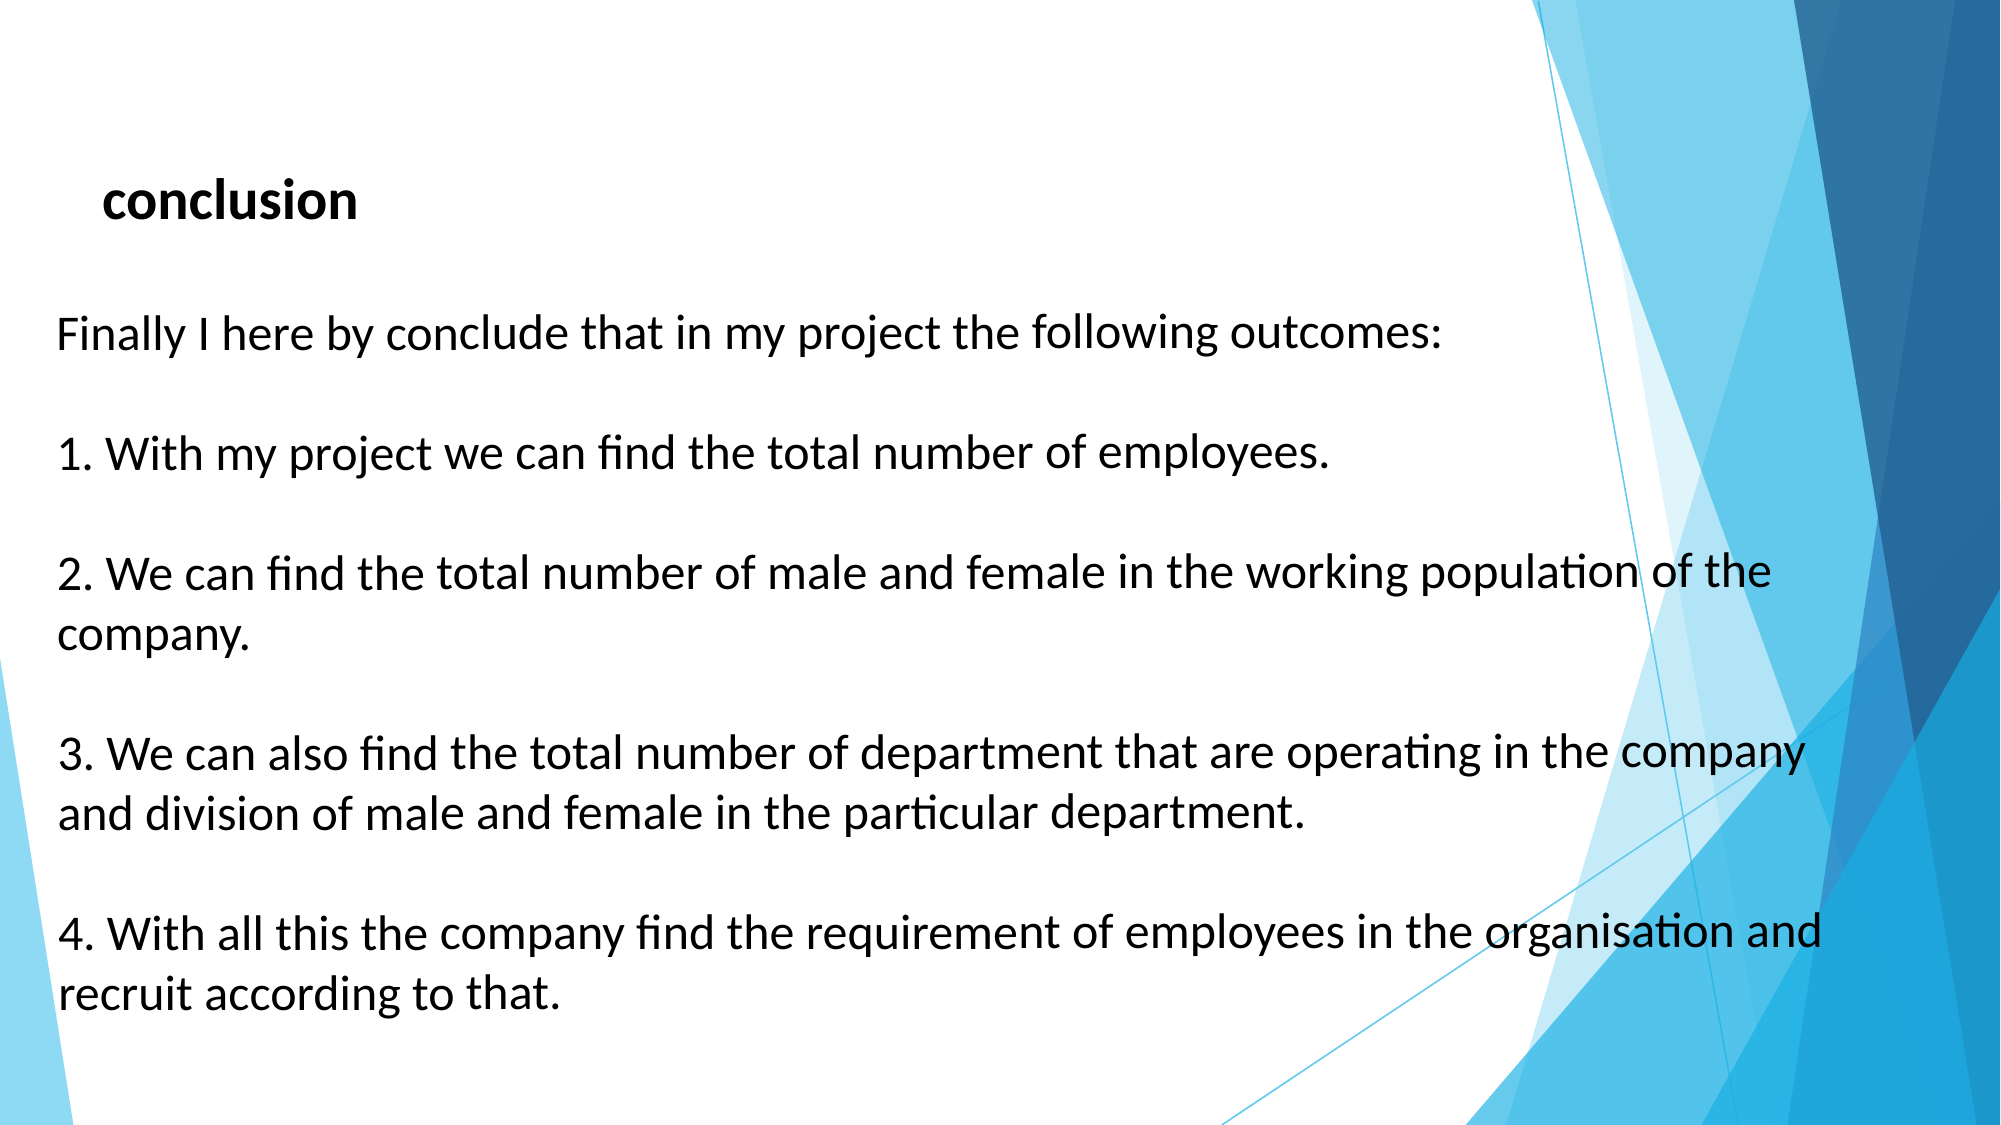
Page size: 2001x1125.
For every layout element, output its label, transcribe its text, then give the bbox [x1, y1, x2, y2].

text_box Finally I here by conclude that in my project the following outcomes: 1. With my project we can find the total number of employees. 2. We can find the total number of male and female in the working population of the company. 3. We can also find the total number of department that are operating in the company and division of male and female in the particular department. 4. With all this the company find the requirement of employees in the organisation and recruit according to that. [40, 287, 1893, 1029]
title conclusion [100, 158, 1804, 293]
text_box [896, 460, 1104, 520]
